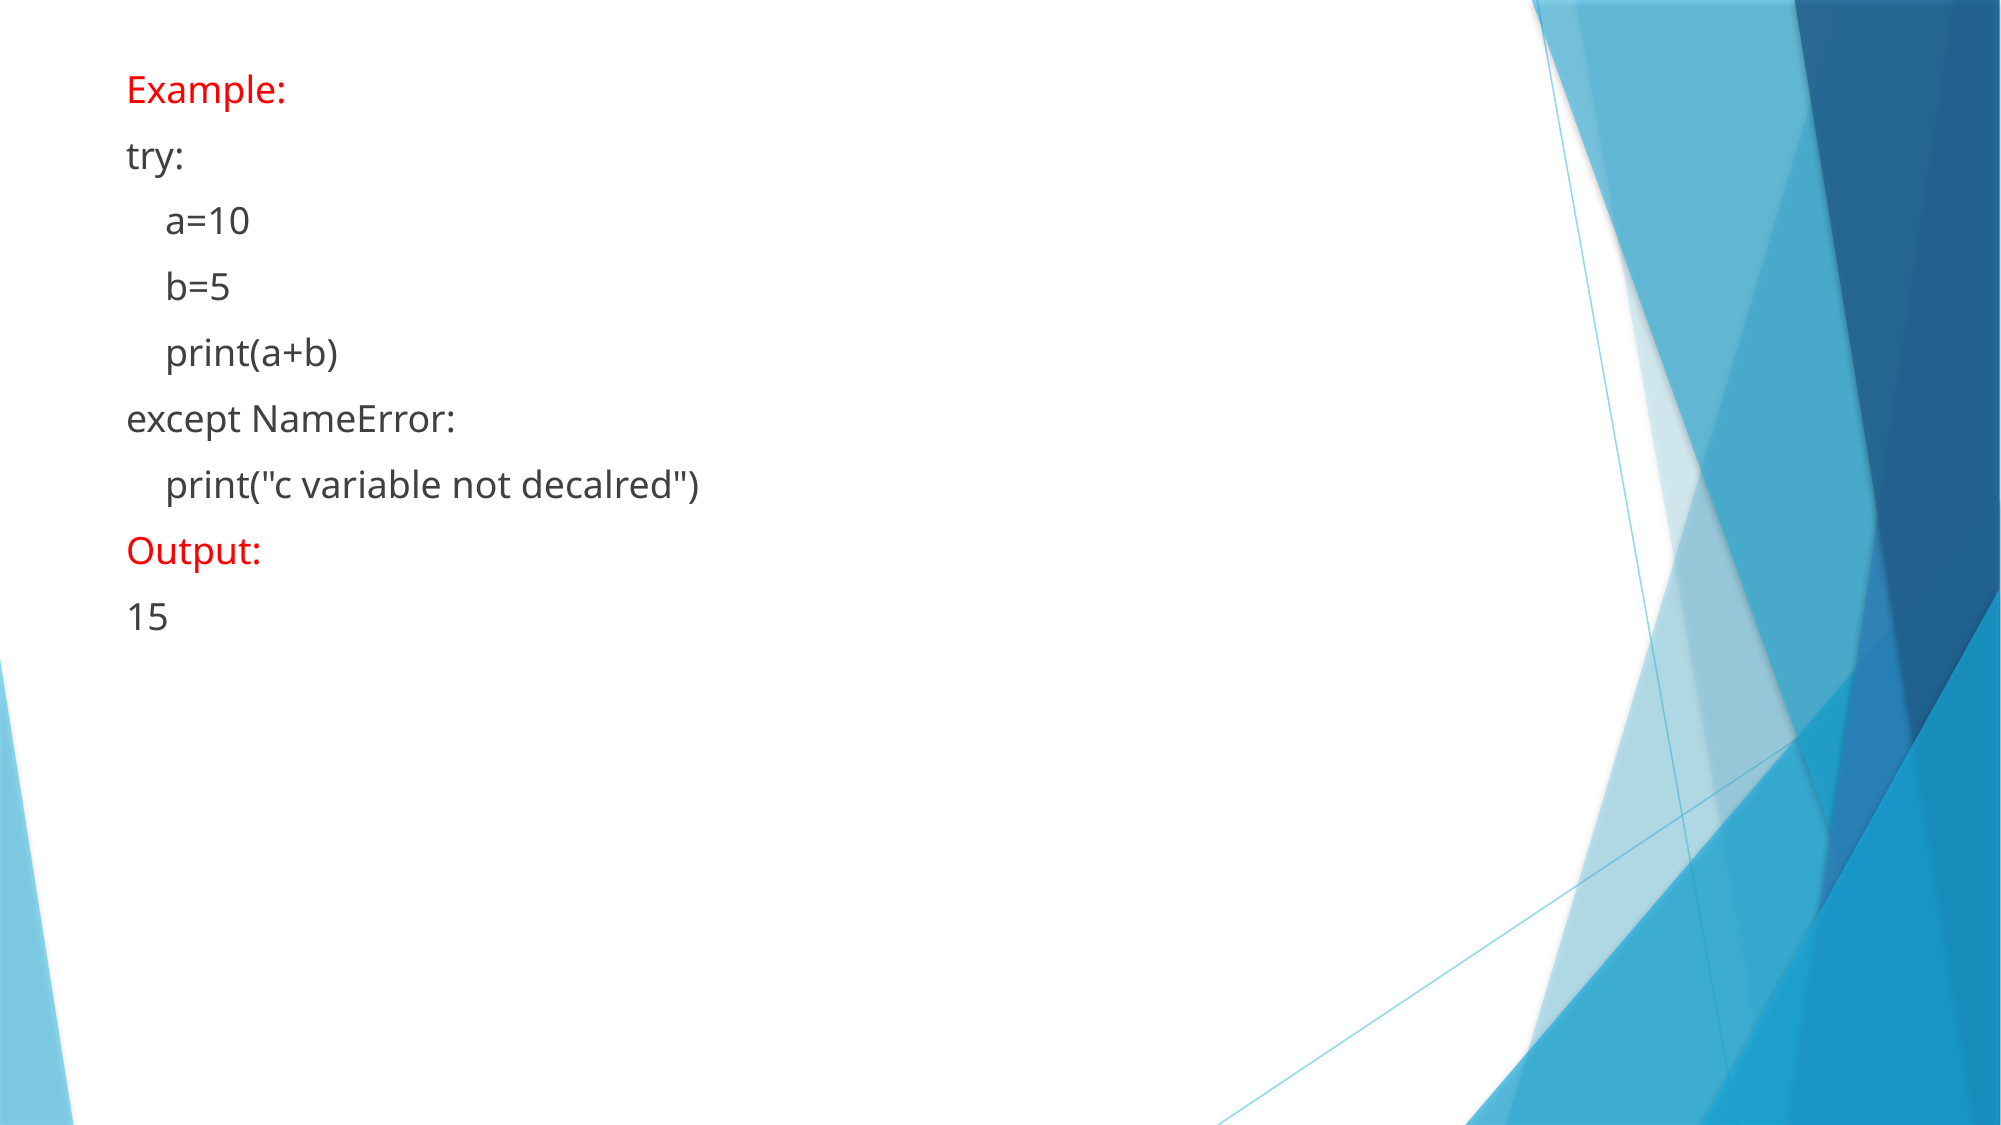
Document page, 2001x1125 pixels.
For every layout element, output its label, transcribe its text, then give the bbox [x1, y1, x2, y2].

list Example: try: a=10 b=5 print(a+b) except NameError: print("c variable not decalred") Output: 15 [111, 58, 1522, 992]
